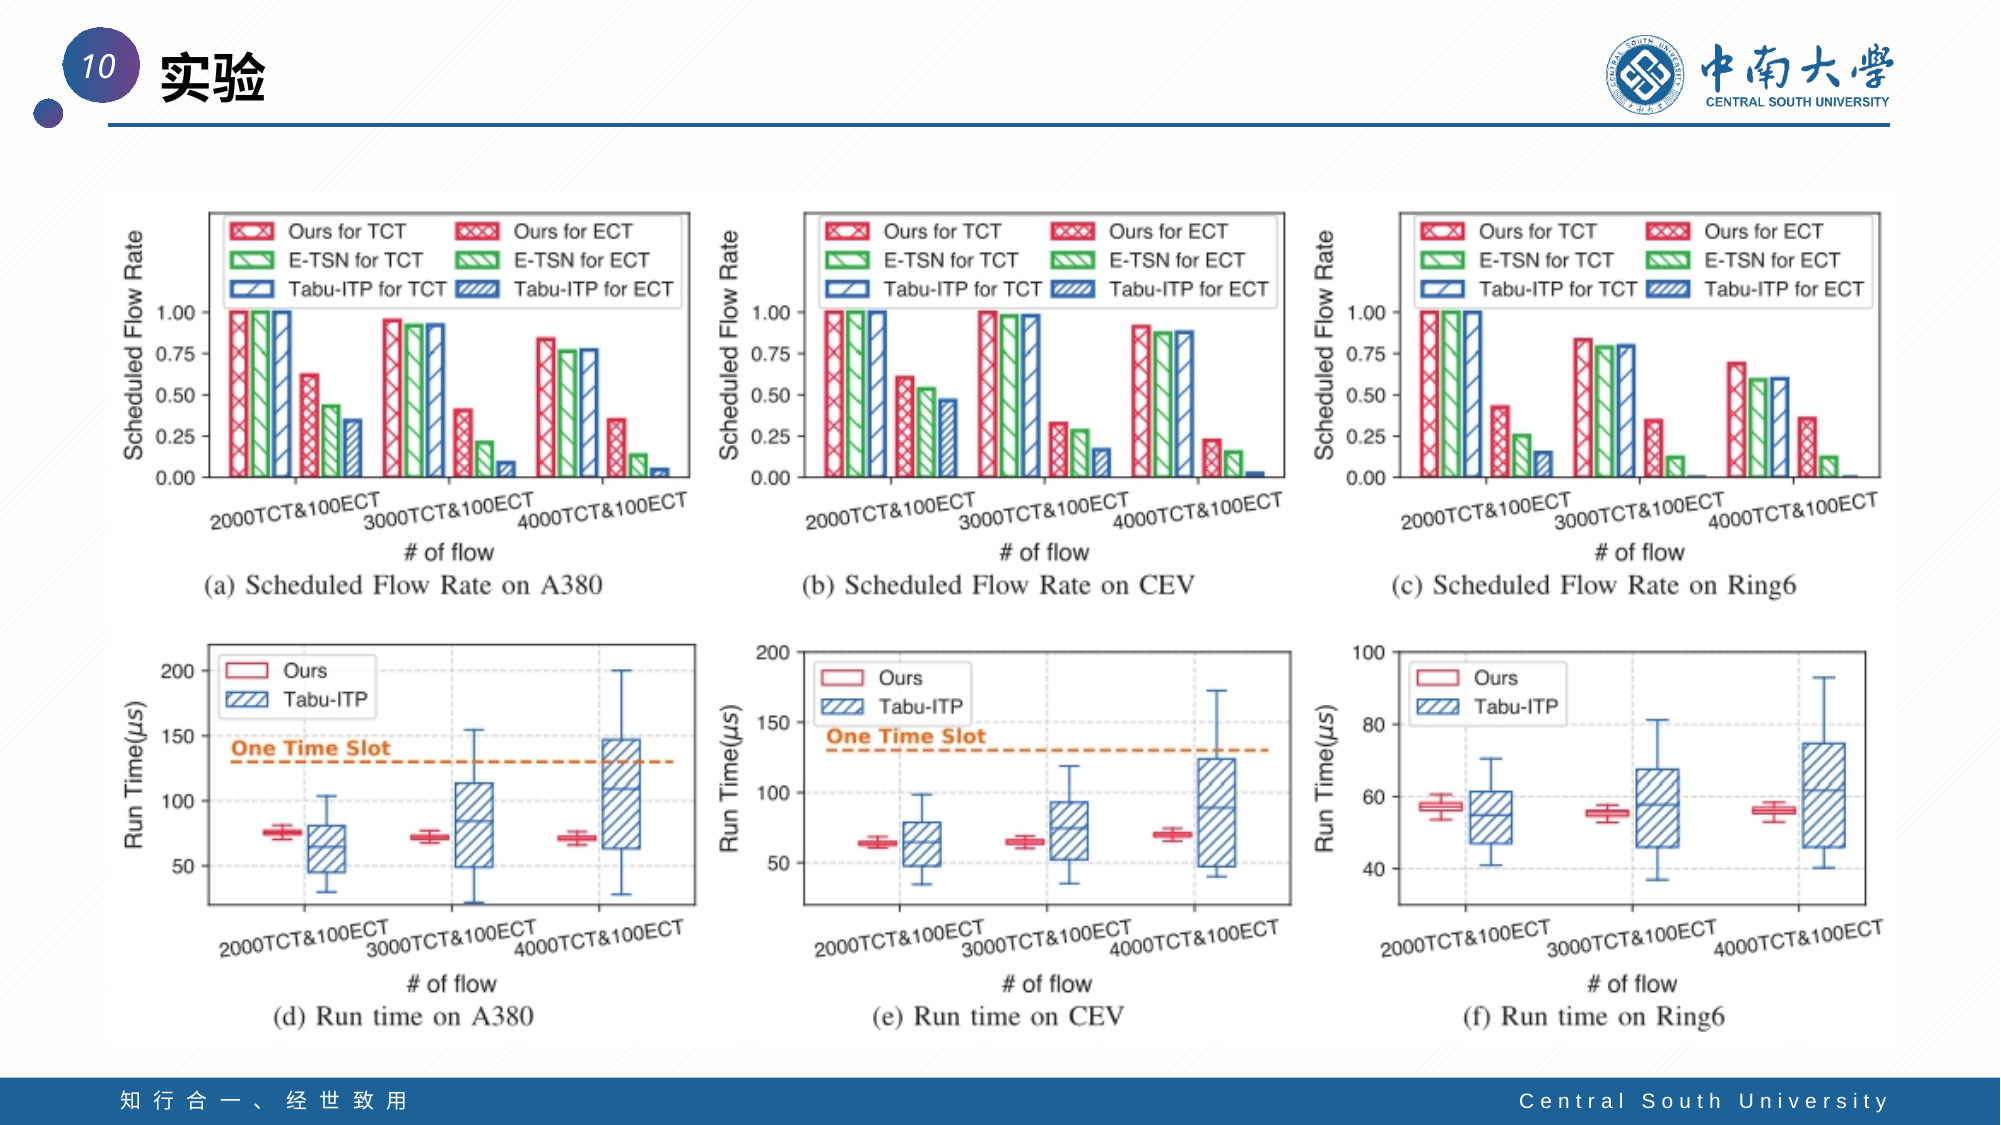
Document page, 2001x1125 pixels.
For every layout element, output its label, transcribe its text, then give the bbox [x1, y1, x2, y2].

picture [1595, 28, 1907, 121]
text_box 实验 [158, 0, 1290, 118]
text_box 知行合一、经世致用 [105, 1080, 423, 1120]
picture [108, 193, 1894, 1044]
text_box [0, 1077, 2000, 1125]
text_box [33, 26, 153, 128]
text_box Central South University [1504, 1080, 1902, 1120]
